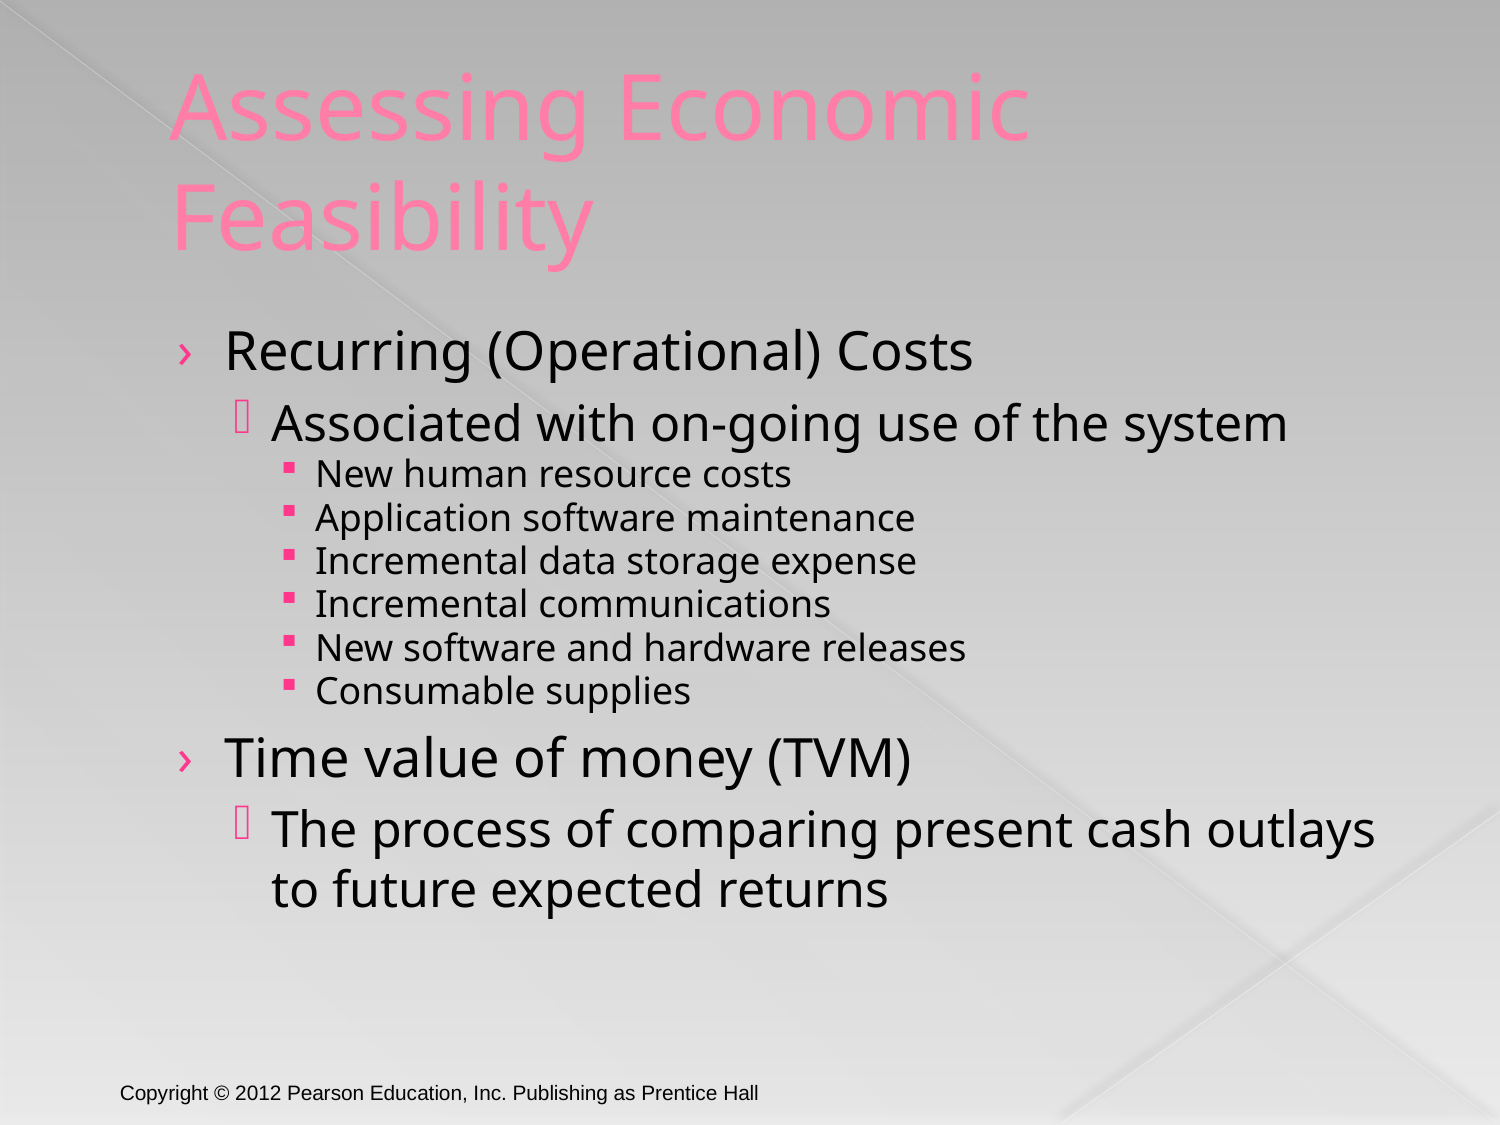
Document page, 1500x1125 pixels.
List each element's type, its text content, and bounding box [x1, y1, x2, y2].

footer Copyright © 2012 Pearson Education, Inc. Publishing as Prentice Hall [75, 1063, 774, 1113]
list Recurring (Operational) Costs Associated with on-going use of the system New human resource costs Application software maintenance Incremental data storage expense Incremental communications New software and hardware releases Consumable supplies Time value of money (TVM) The process of comparing present cash outlays to future expected returns [74, 308, 1426, 1060]
title Assessing Economic Feasibility [75, 43, 1425, 274]
